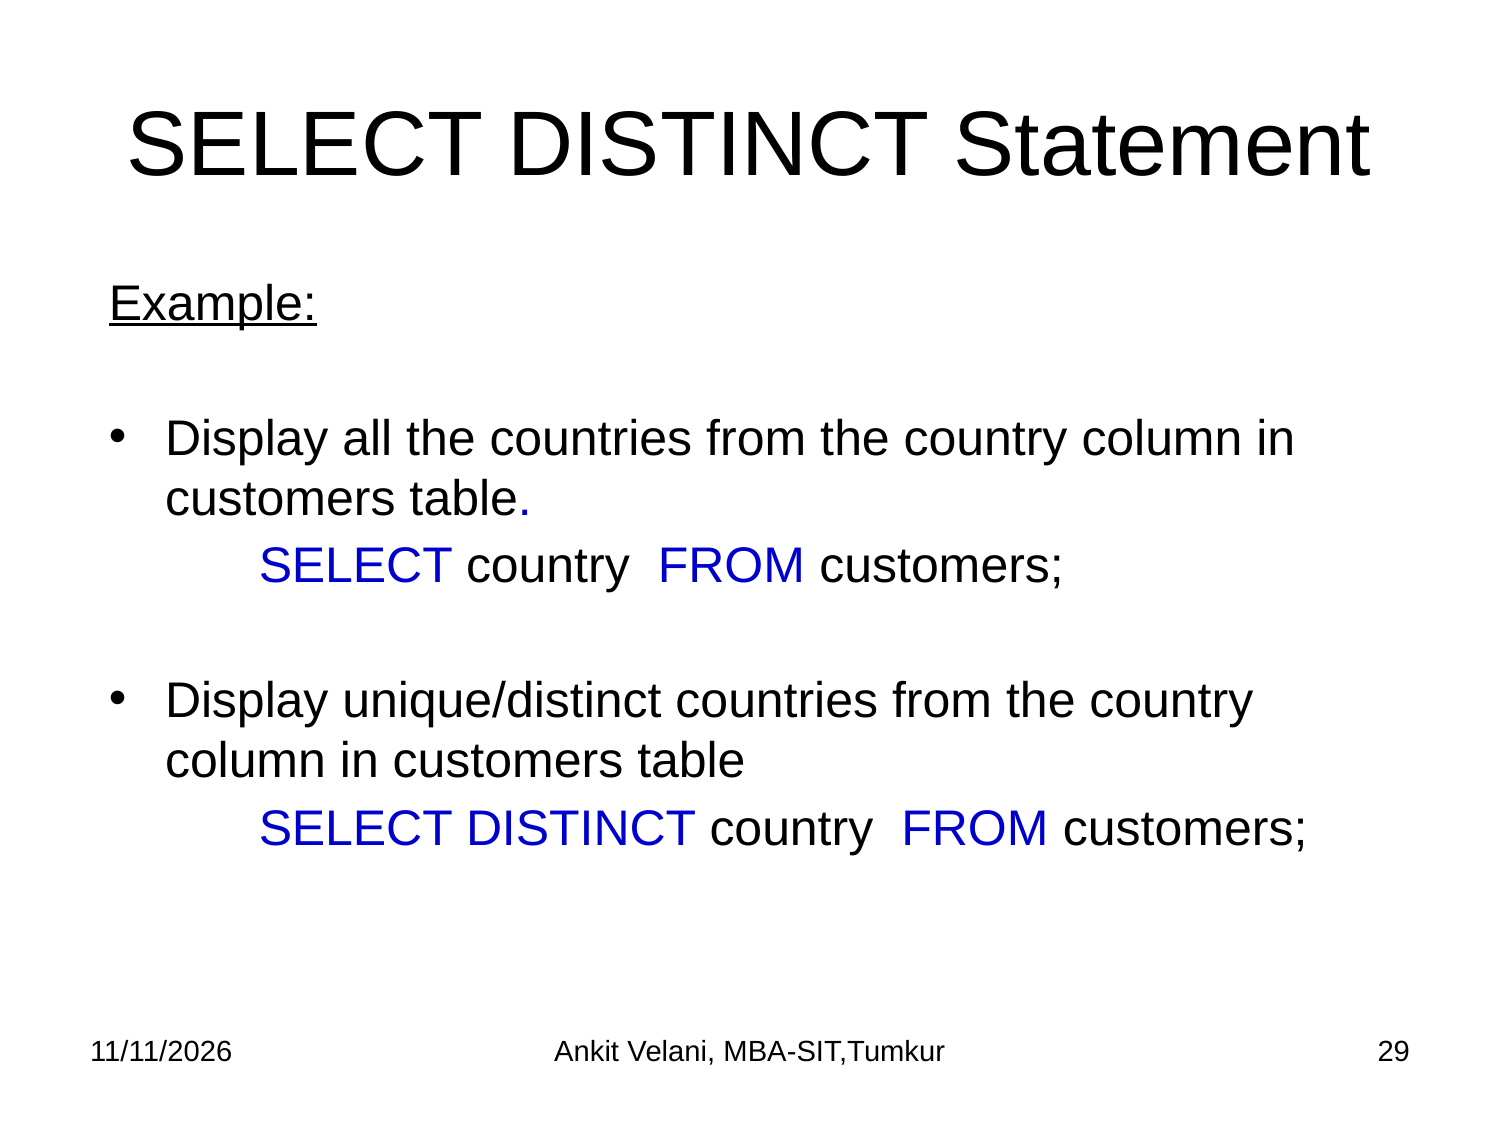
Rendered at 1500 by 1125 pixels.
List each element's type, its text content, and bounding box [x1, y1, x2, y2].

footer Ankit Velani, MBA-SIT,Tumkur [512, 1024, 988, 1103]
title SELECT DISTINCT Statement [75, 45, 1425, 233]
slide_number 29 [1074, 1024, 1425, 1103]
list Example: Display all the countries from the country column in customers table. SELECT country FROM customers; Display unique/distinct countries from the country column in customers table SELECT DISTINCT country FROM customers; [75, 262, 1425, 1005]
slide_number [75, 1024, 425, 1103]
